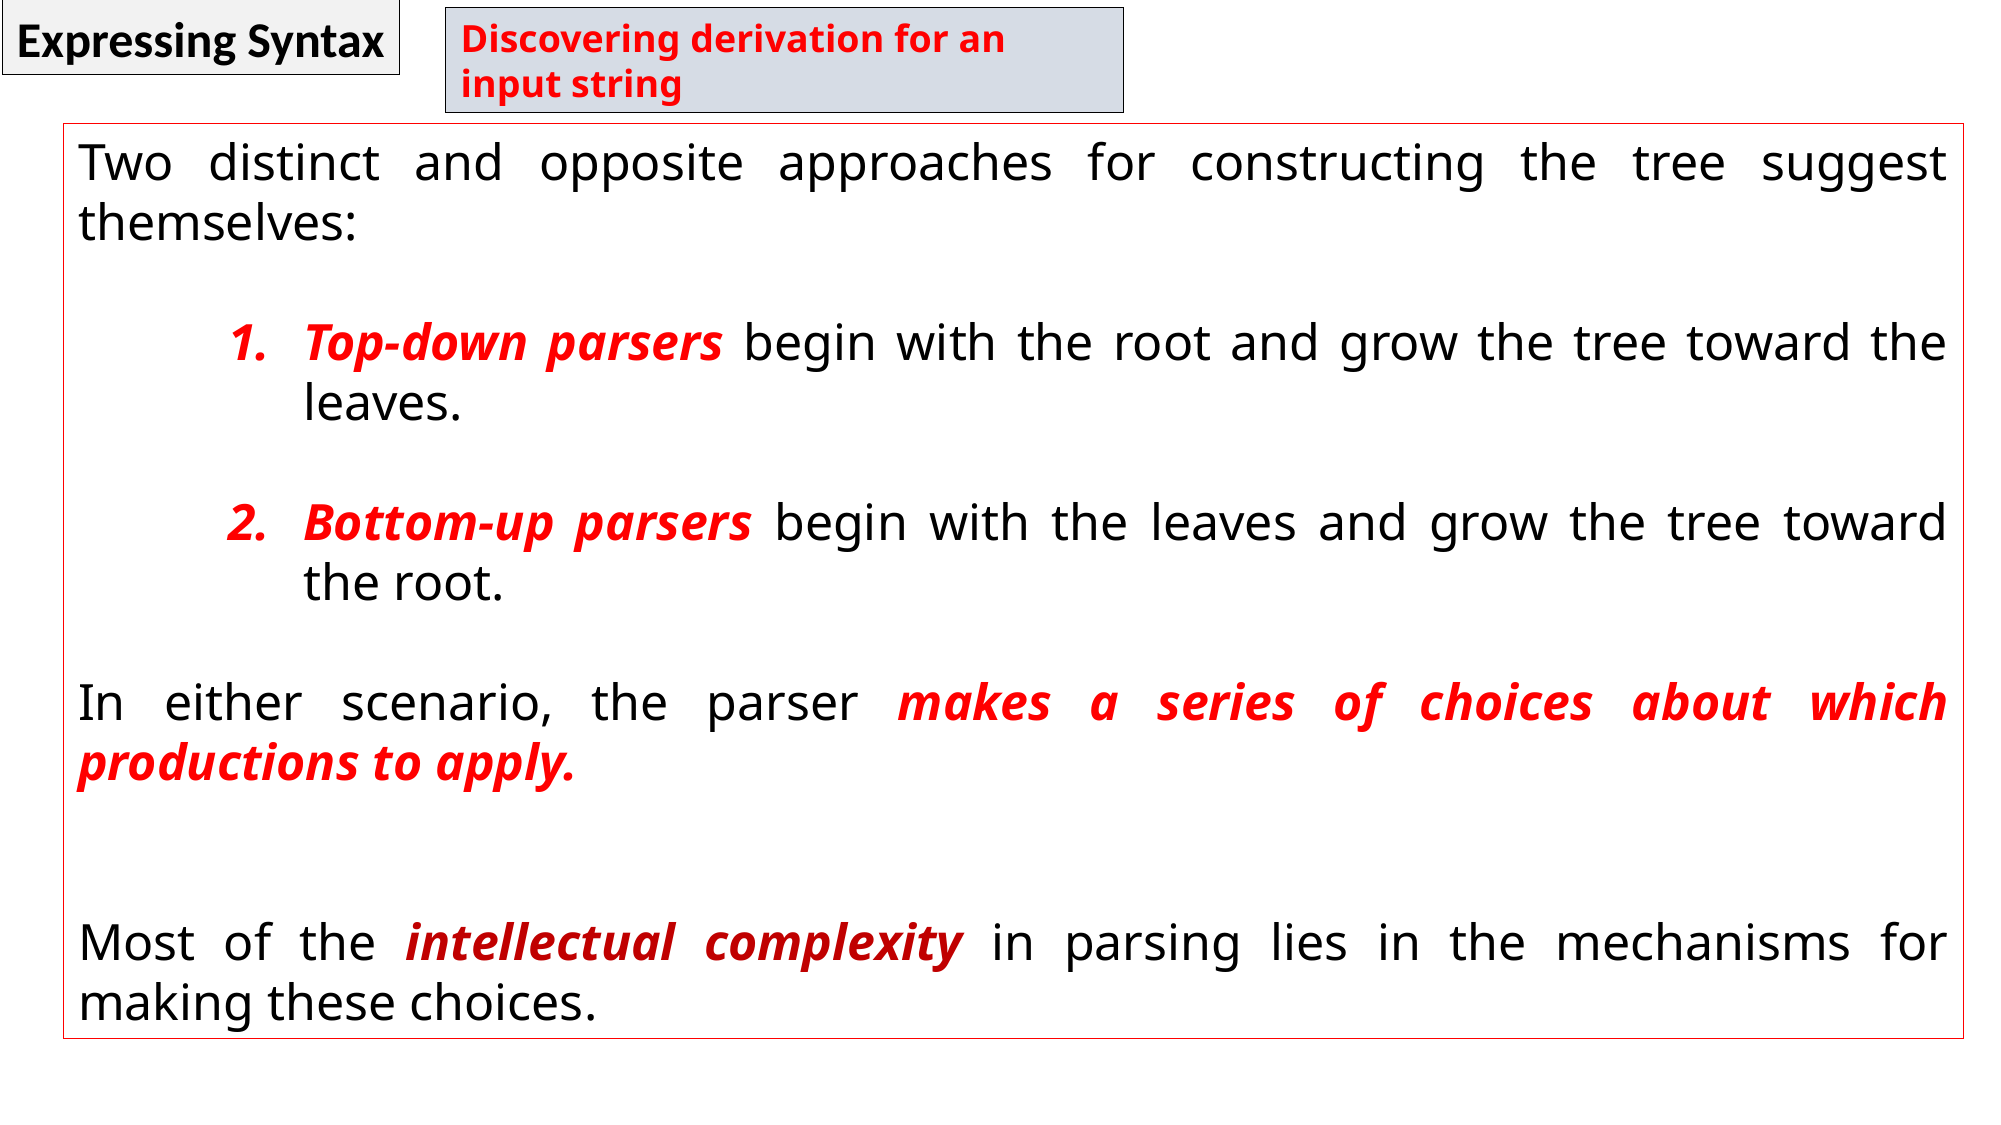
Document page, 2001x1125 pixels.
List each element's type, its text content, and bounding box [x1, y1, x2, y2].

text_box Expressing Syntax [2, 0, 400, 75]
text_box Discovering derivation for an input string [445, 7, 1124, 113]
text_box Two distinct and opposite approaches for constructing the tree suggest themselves: Top-down parsers begin with the root and grow the tree toward the leaves. Bottom-up parsers begin with the leaves and grow the tree toward the root. In either scenario, the parser makes a series of choices about which productions to apply. Most of the intellectual complexity in parsing lies in the mechanisms for making these choices. [63, 123, 1964, 1039]
